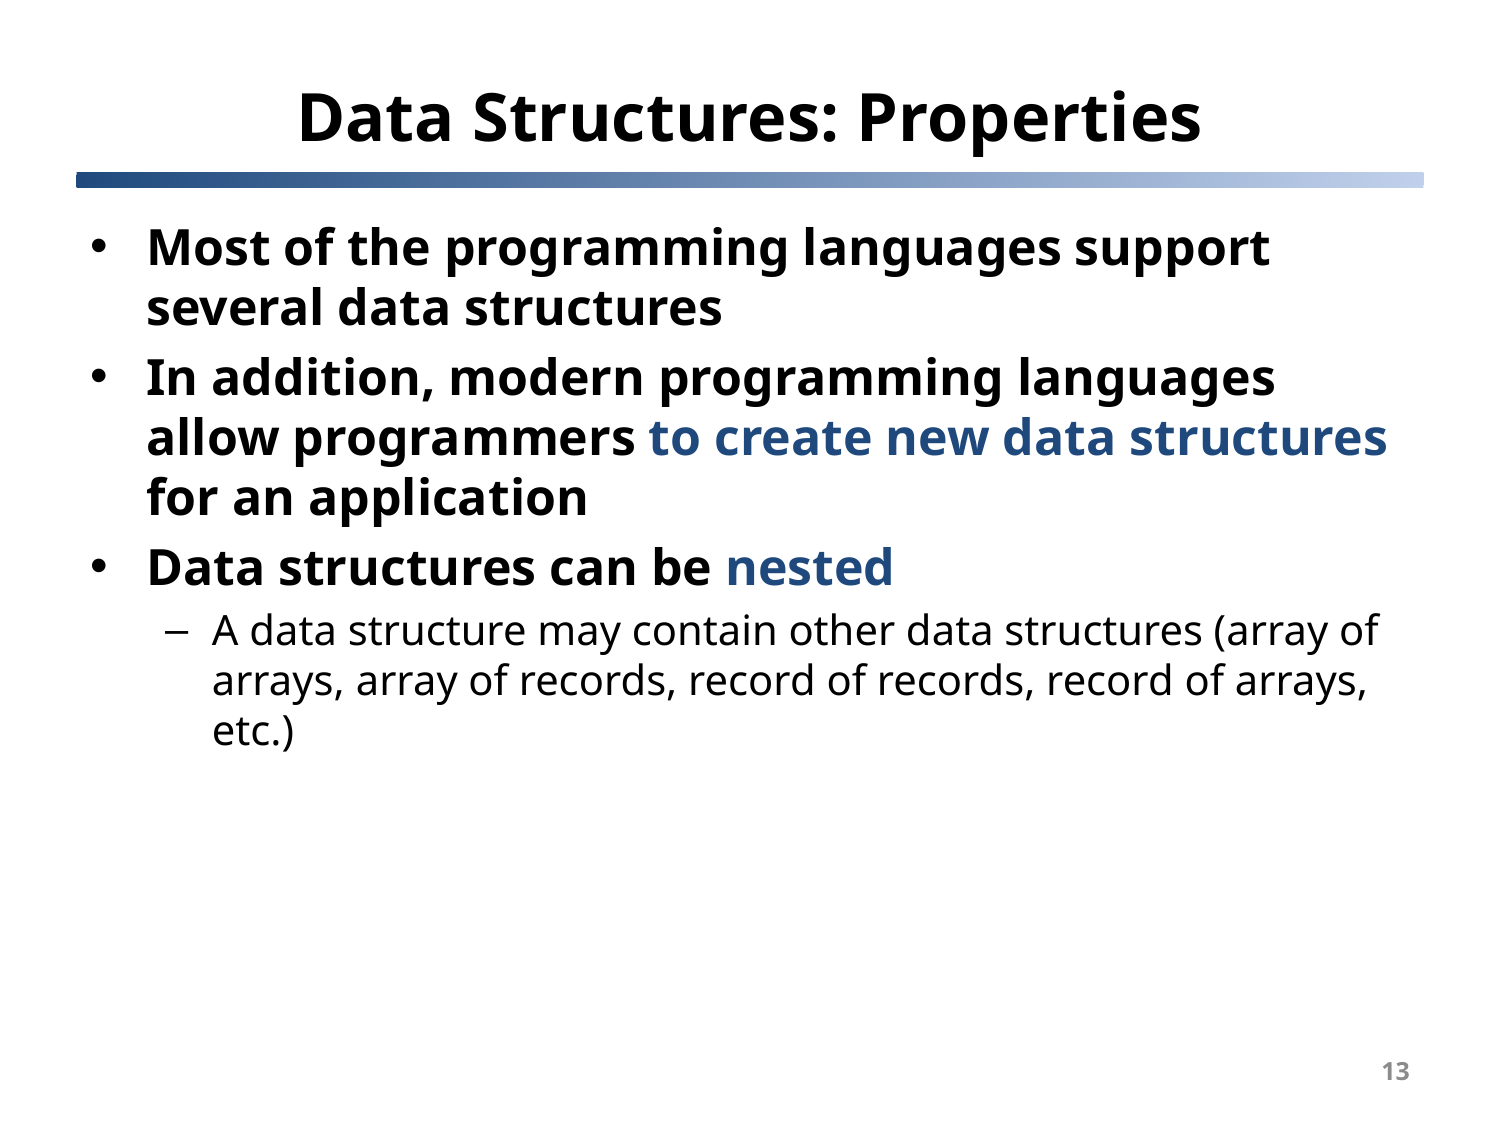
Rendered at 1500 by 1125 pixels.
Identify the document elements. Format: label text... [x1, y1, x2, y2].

list Most of the programming languages support several data structures In addition, modern programming languages allow programmers to create new data structures for an application Data structures can be nested A data structure may contain other data structures (array of arrays, array of records, record of records, record of arrays, etc.) [75, 208, 1425, 1005]
slide_number 13 [1074, 1042, 1425, 1103]
title Data Structures: Properties [75, 45, 1425, 185]
